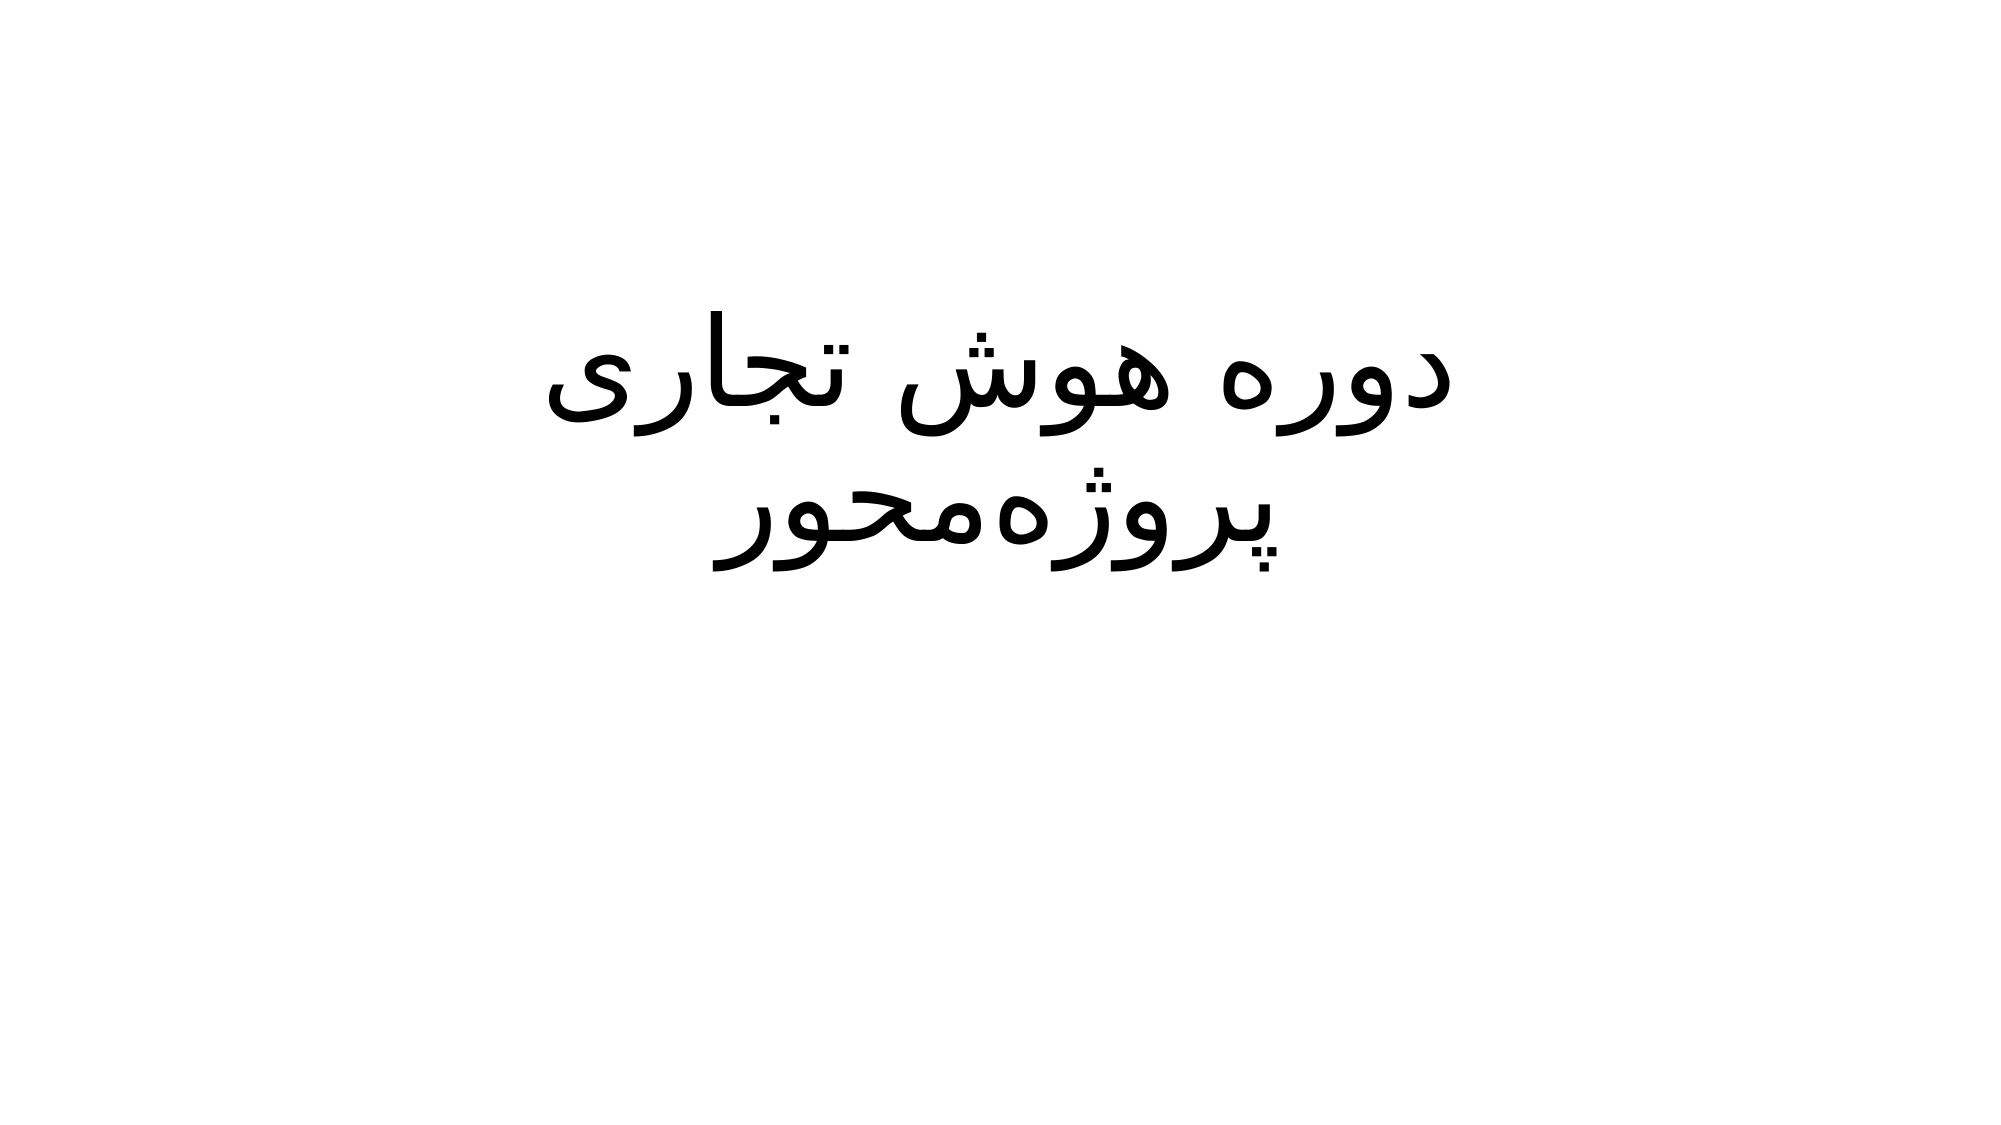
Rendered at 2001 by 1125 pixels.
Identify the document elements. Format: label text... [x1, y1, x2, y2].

title دوره هوش تجاری پروژه‌محور [249, 184, 1750, 576]
